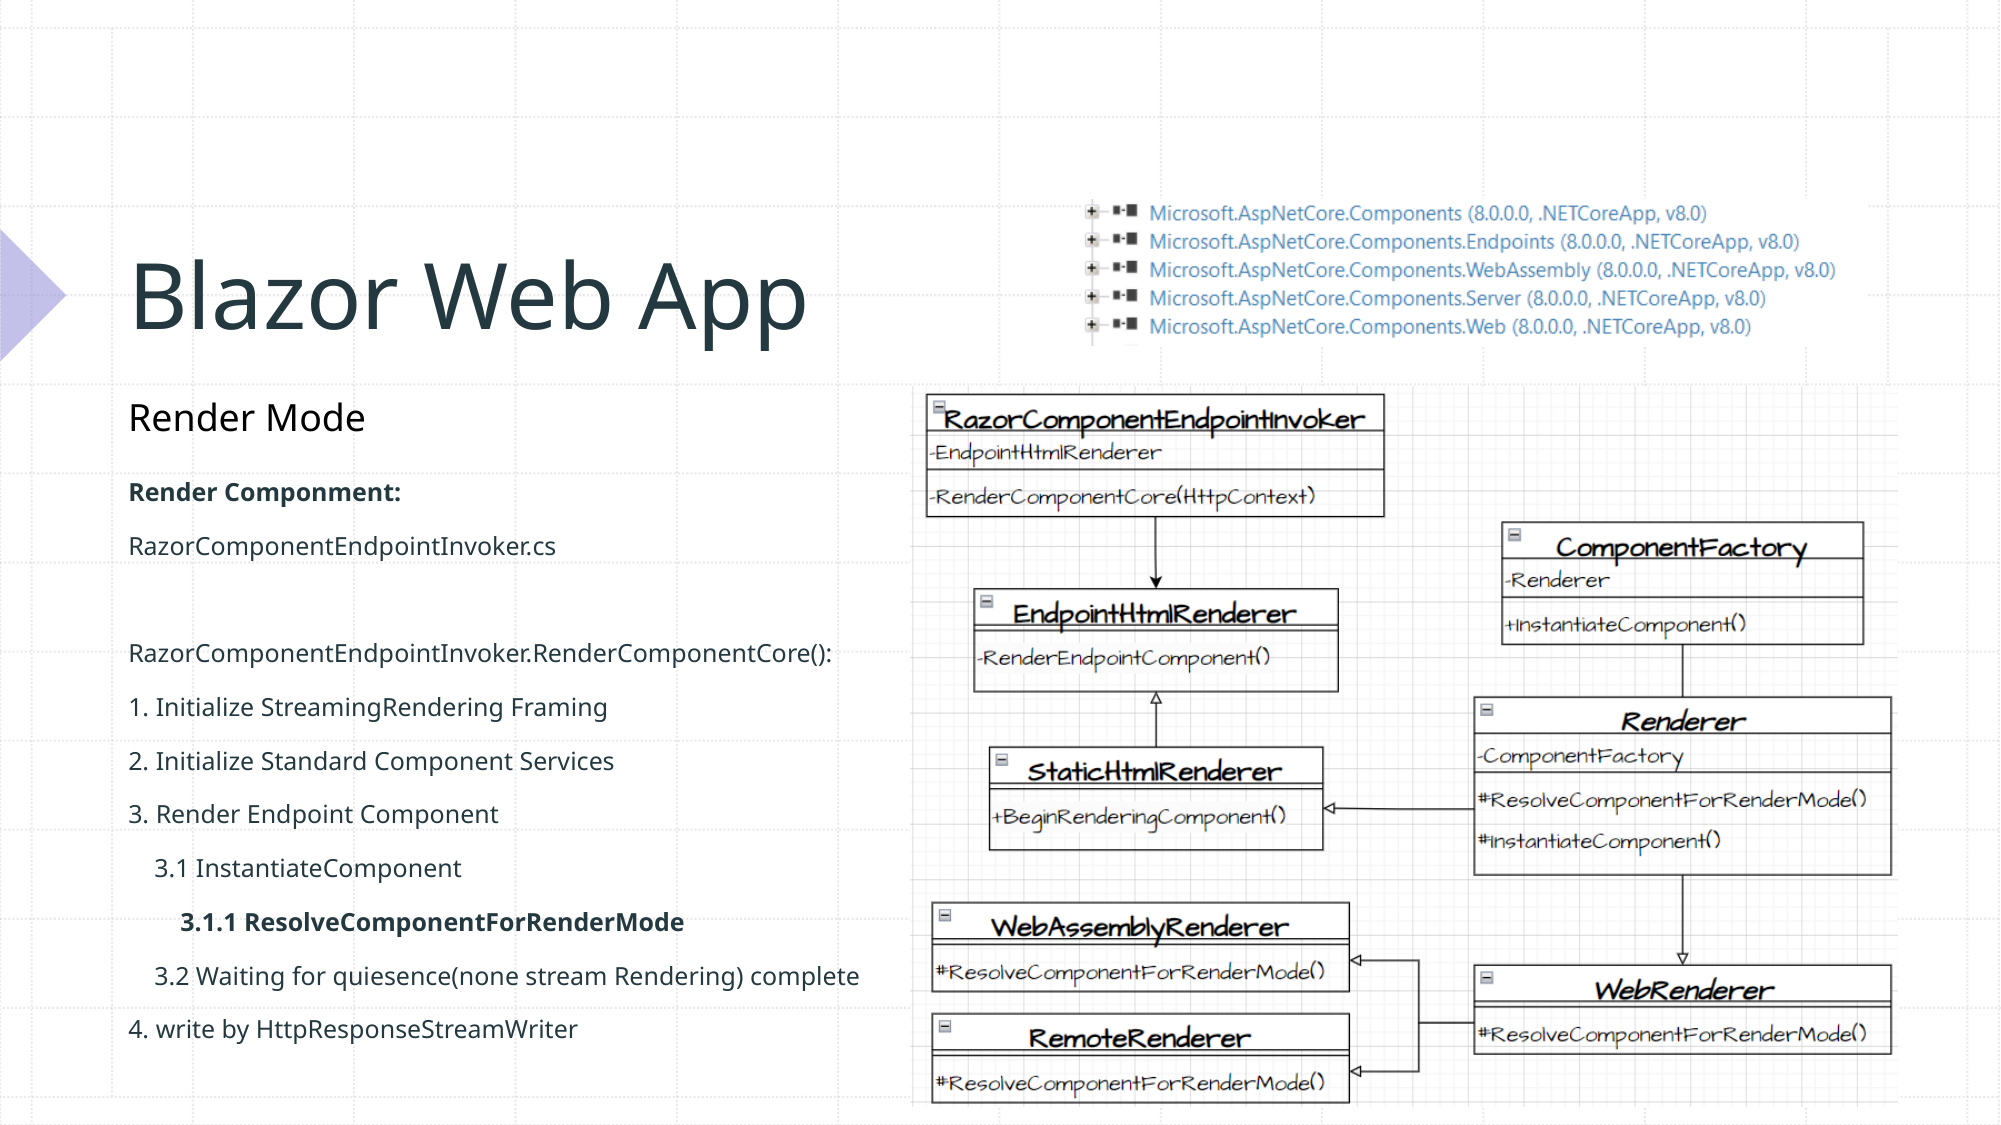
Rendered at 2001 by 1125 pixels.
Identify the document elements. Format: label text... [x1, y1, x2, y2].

picture [1081, 199, 1867, 346]
list Render Componment: RazorComponentEndpointInvoker.cs RazorComponentEndpointInvoker.RenderComponentCore(): 1. Initialize StreamingRendering Framing 2. Initialize Standard Component Services 3. Render Endpoint Component 3.1 InstantiateComponent 3.1.1 ResolveComponentForRenderMode 3.2 Waiting for quiesence(none stream Rendering) complete 4. write by HttpResponseStreamWriter [113, 466, 897, 1064]
picture [910, 386, 1898, 1107]
title Blazor Web App [113, 119, 1808, 356]
text_box Render Mode [113, 386, 420, 446]
